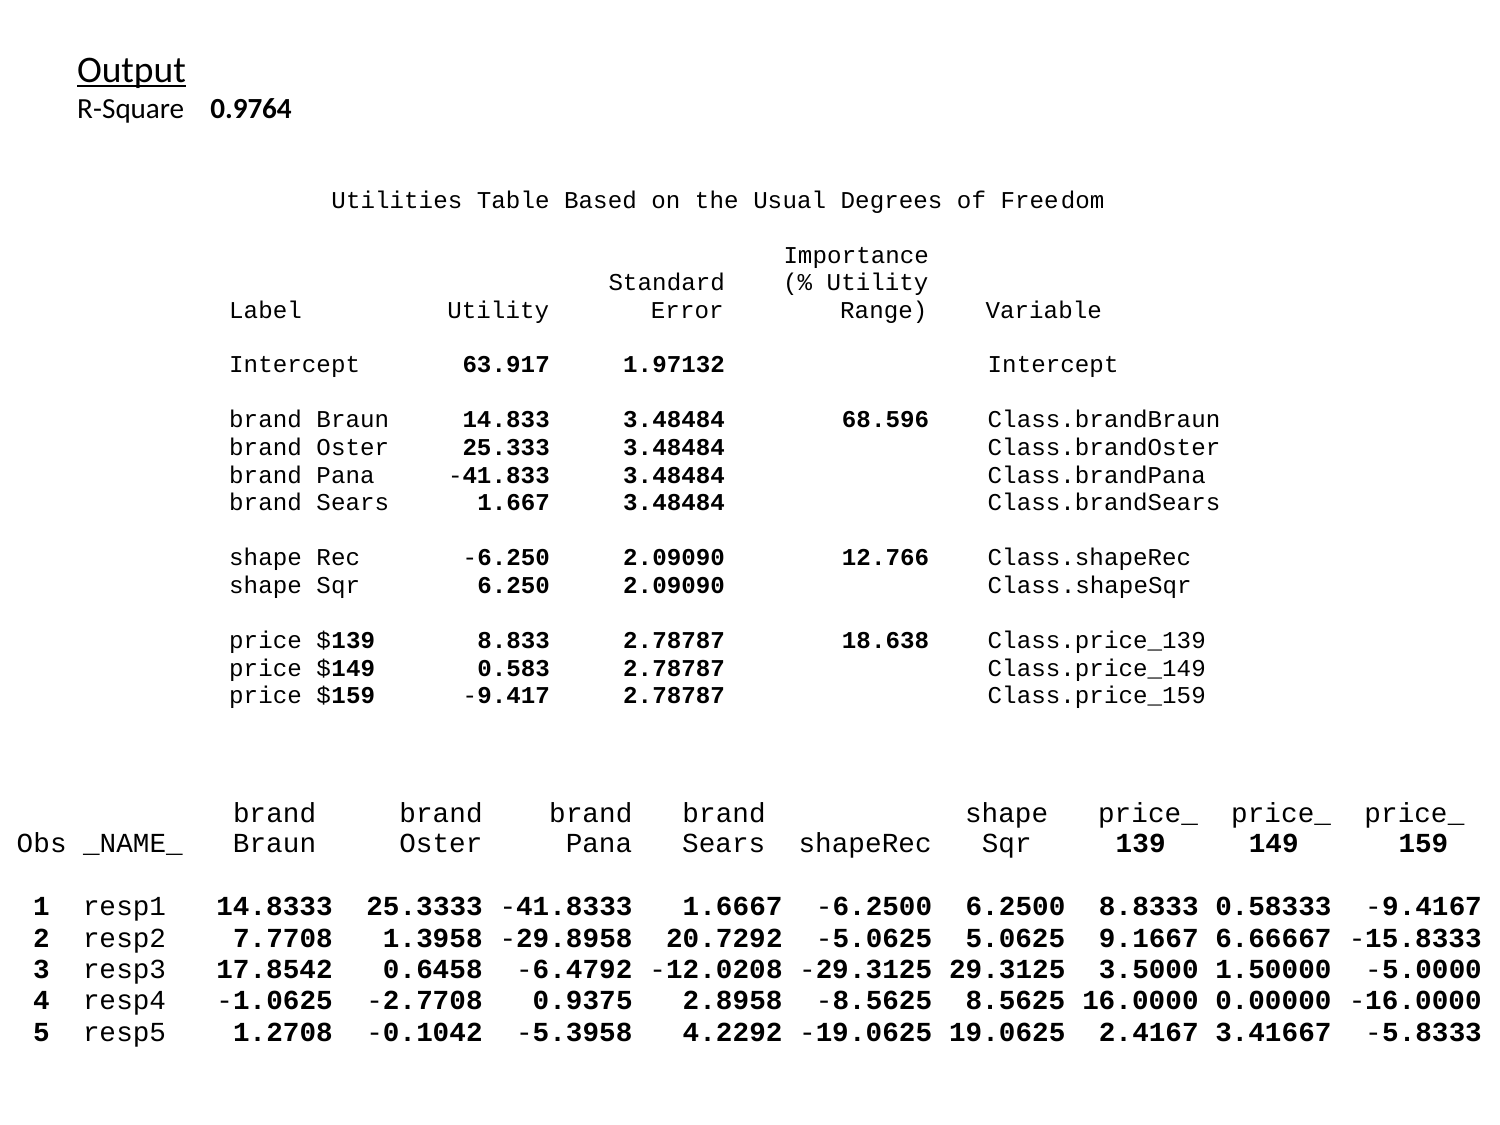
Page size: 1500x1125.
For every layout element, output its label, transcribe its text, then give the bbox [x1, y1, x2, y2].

picture [0, 798, 1500, 1051]
picture [24, 187, 1500, 712]
text_box Output R-Square 0.9764 [62, 37, 950, 133]
